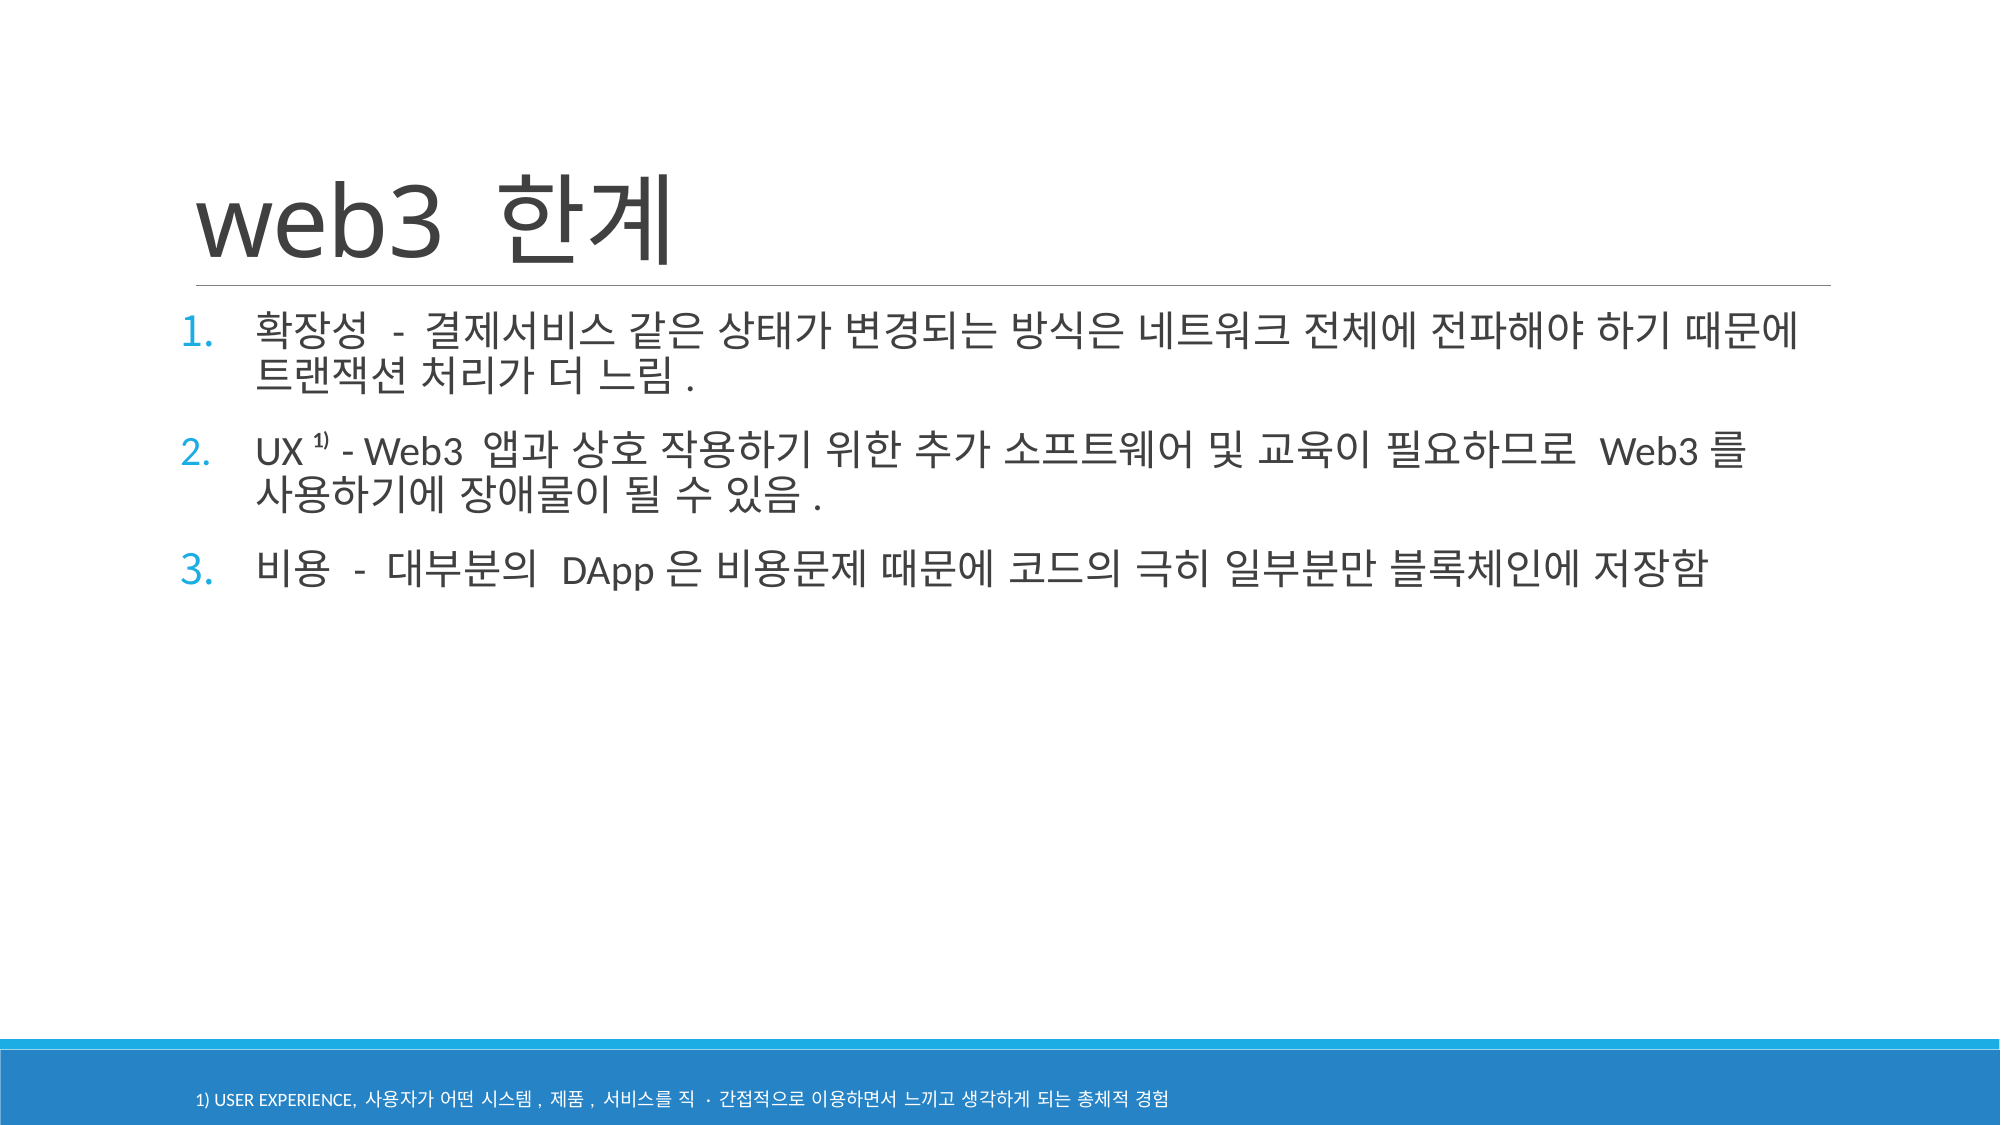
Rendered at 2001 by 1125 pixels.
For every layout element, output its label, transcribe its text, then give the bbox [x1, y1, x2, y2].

title web3 한계 [180, 47, 1830, 285]
list 확장성 - 결제서비스 같은 상태가 변경되는 방식은 네트워크 전체에 전파해야 하기 때문에 트랜잭션 처리가 더 느림. UX ¹⁾ - Web3 앱과 상호 작용하기 위한 추가 소프트웨어 및 교육이 필요하므로 Web3를 사용하기에 장애물이 될 수 있음. 비용 - 대부분의 DApp은 비용문제 때문에 코드의 극히 일부분만 블록체인에 저장함 [180, 302, 1830, 963]
footer 1) User experience, 사용자가 어떤 시스템, 제품, 서비스를 직 · 간접적으로 이용하면서 느끼고 생각하게 되는 총체적 경험 [180, 1081, 1968, 1116]
